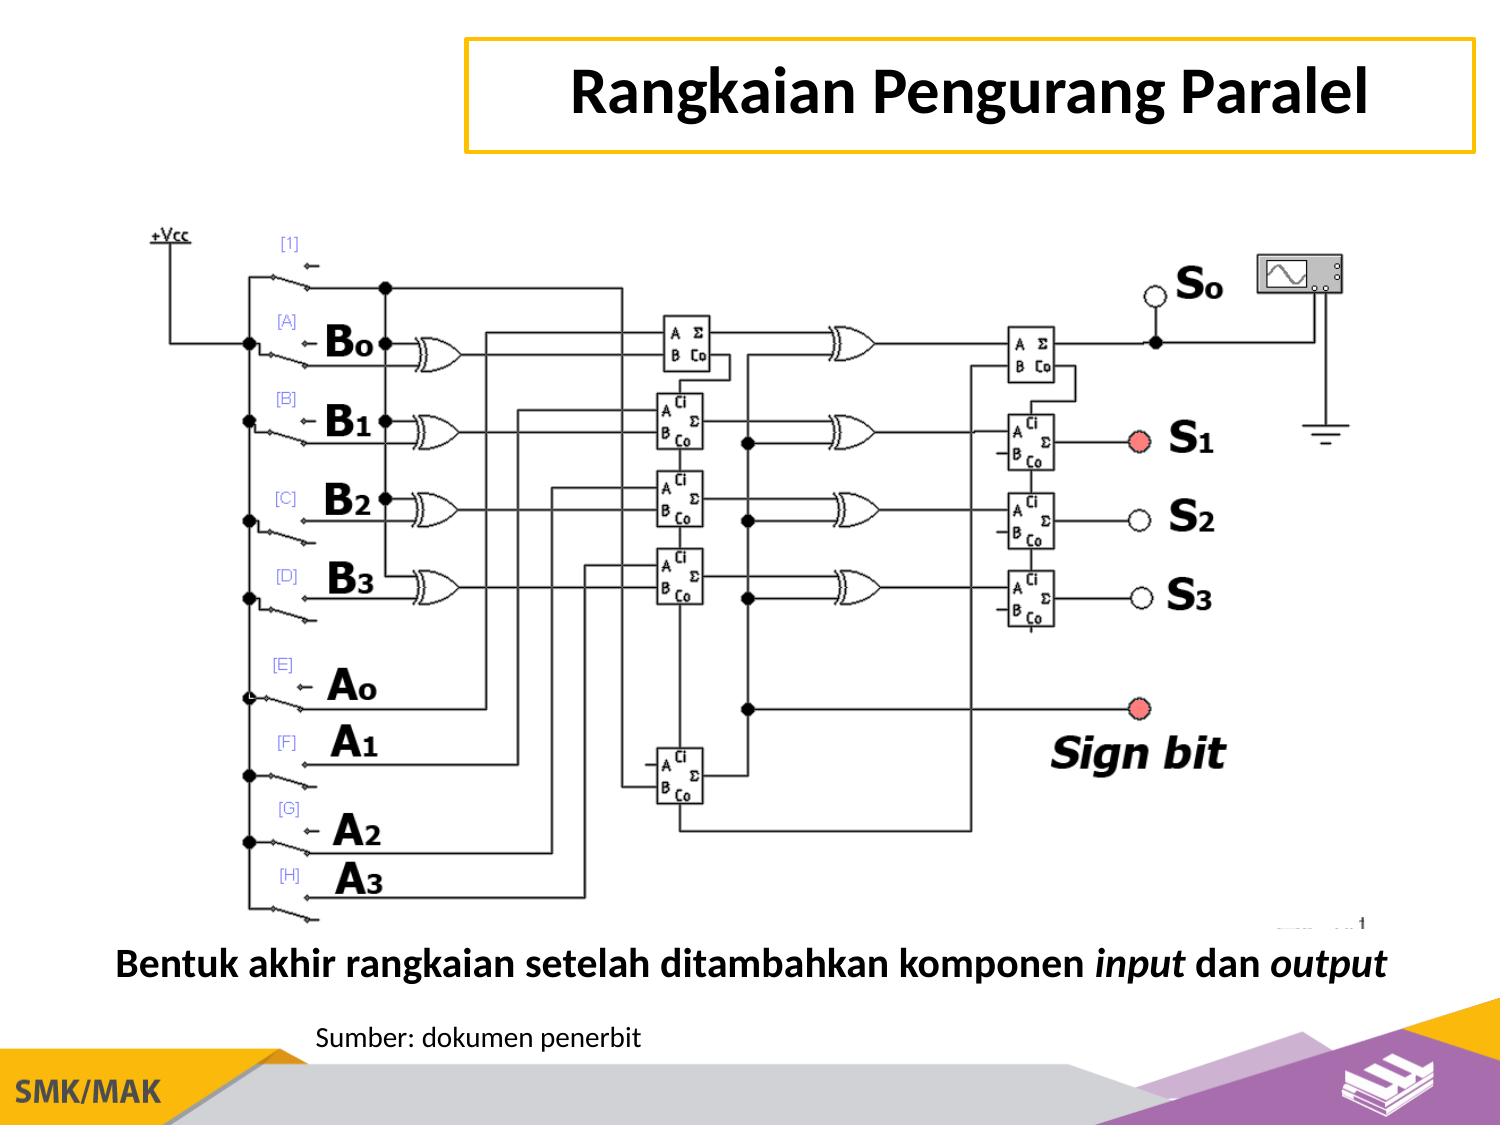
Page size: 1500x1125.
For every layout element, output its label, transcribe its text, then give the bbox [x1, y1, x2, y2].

text_box Sumber: dokumen penerbit [300, 1011, 691, 1061]
picture [0, 998, 1500, 1125]
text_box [138, 207, 1365, 929]
text_box Bentuk akhir rangkaian setelah ditambahkan komponen input dan output [100, 928, 1447, 993]
text_box Rangkaian Pengurang Paralel [464, 37, 1476, 154]
